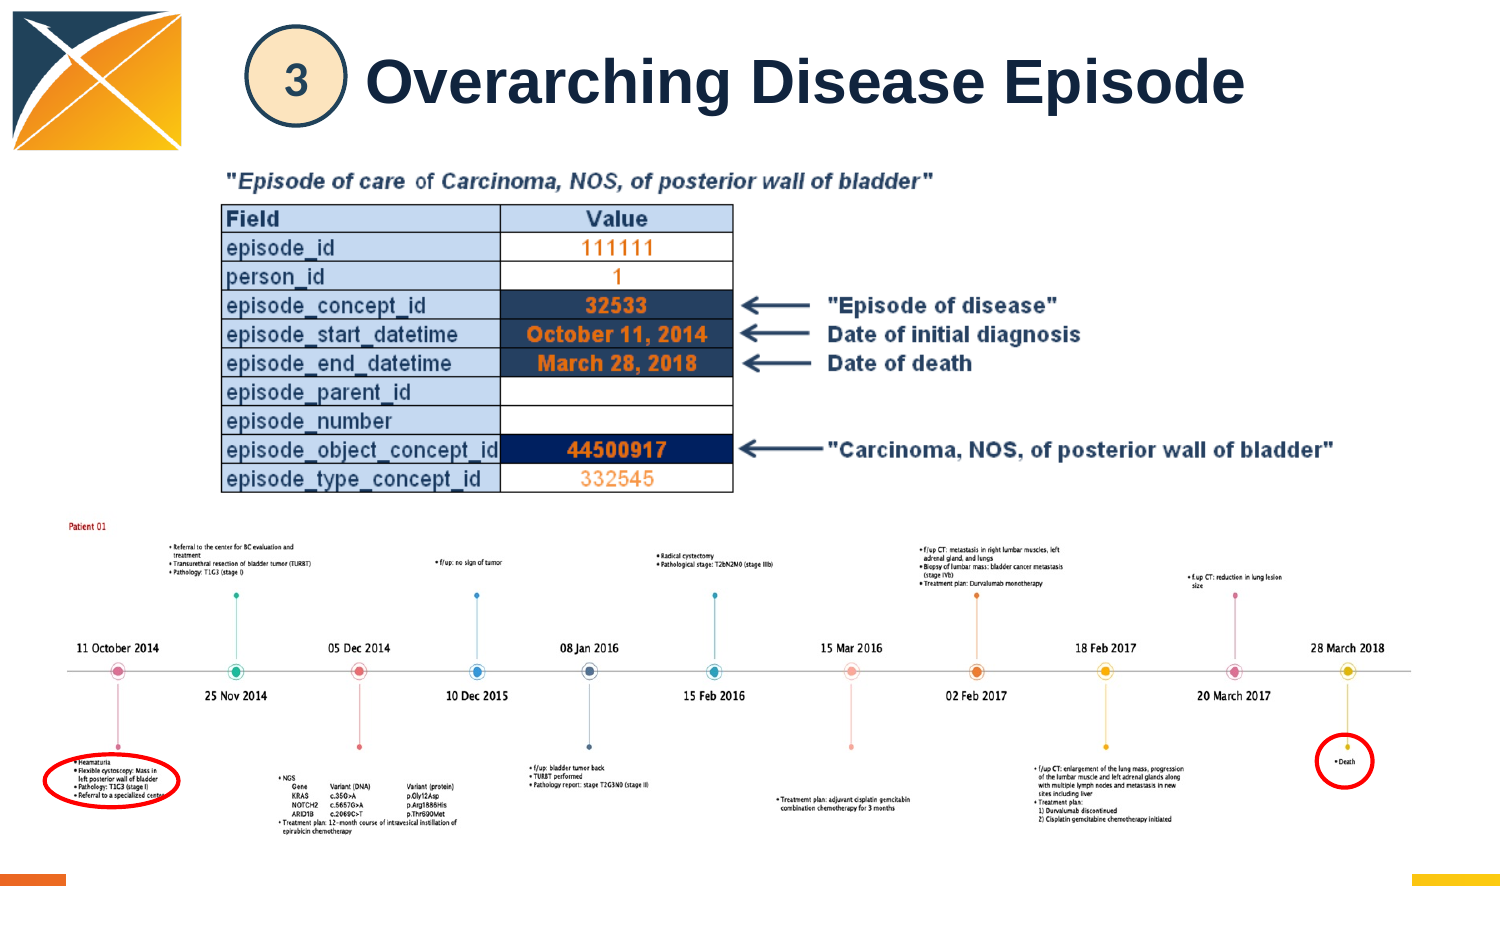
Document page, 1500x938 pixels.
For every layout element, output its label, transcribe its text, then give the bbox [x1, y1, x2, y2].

text_box 3 [244, 24, 348, 128]
title Overarching Disease Episode [187, 20, 1425, 136]
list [65, 510, 1412, 889]
picture [0, 0, 1344, 503]
text_box [42, 761, 60, 800]
